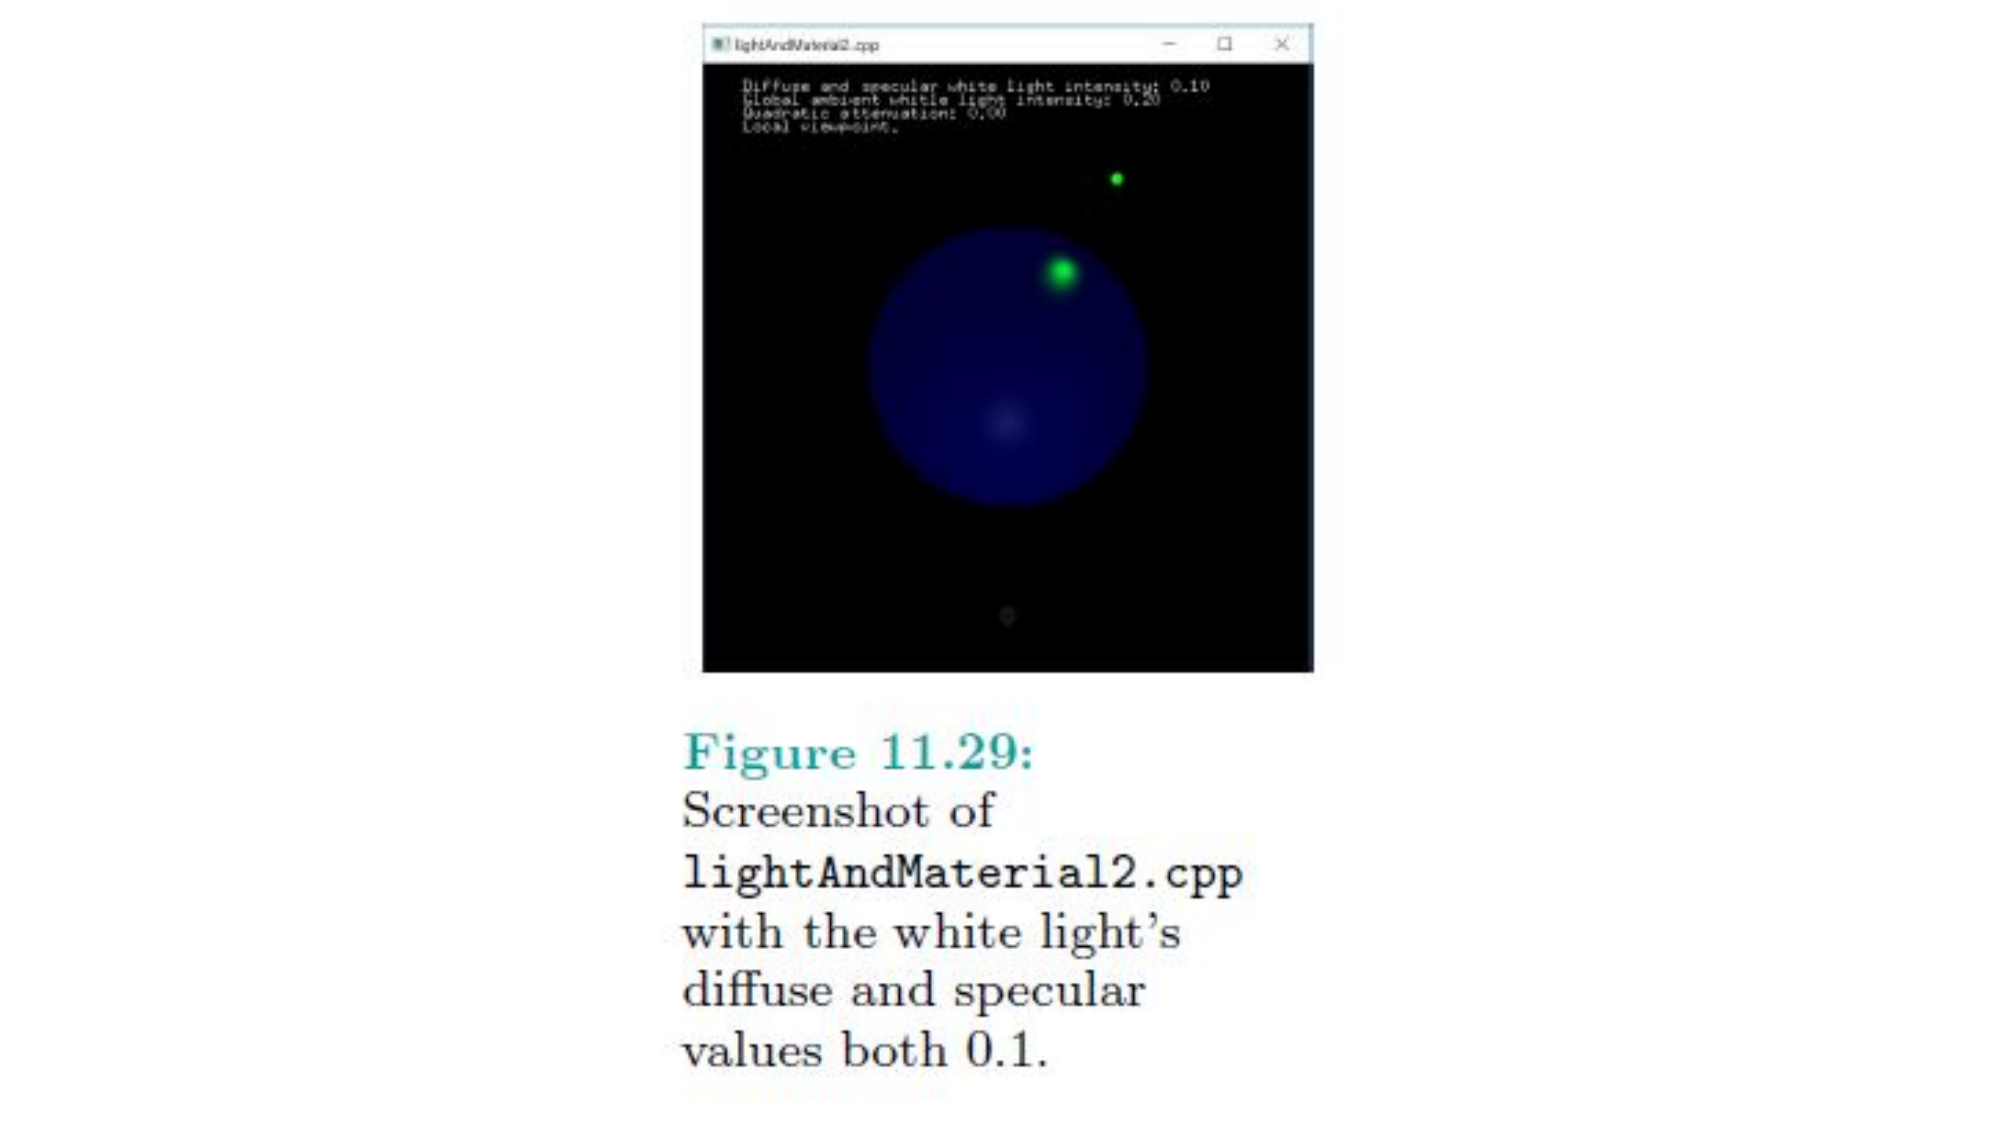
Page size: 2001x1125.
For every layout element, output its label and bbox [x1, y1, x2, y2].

picture [640, 0, 1359, 1125]
